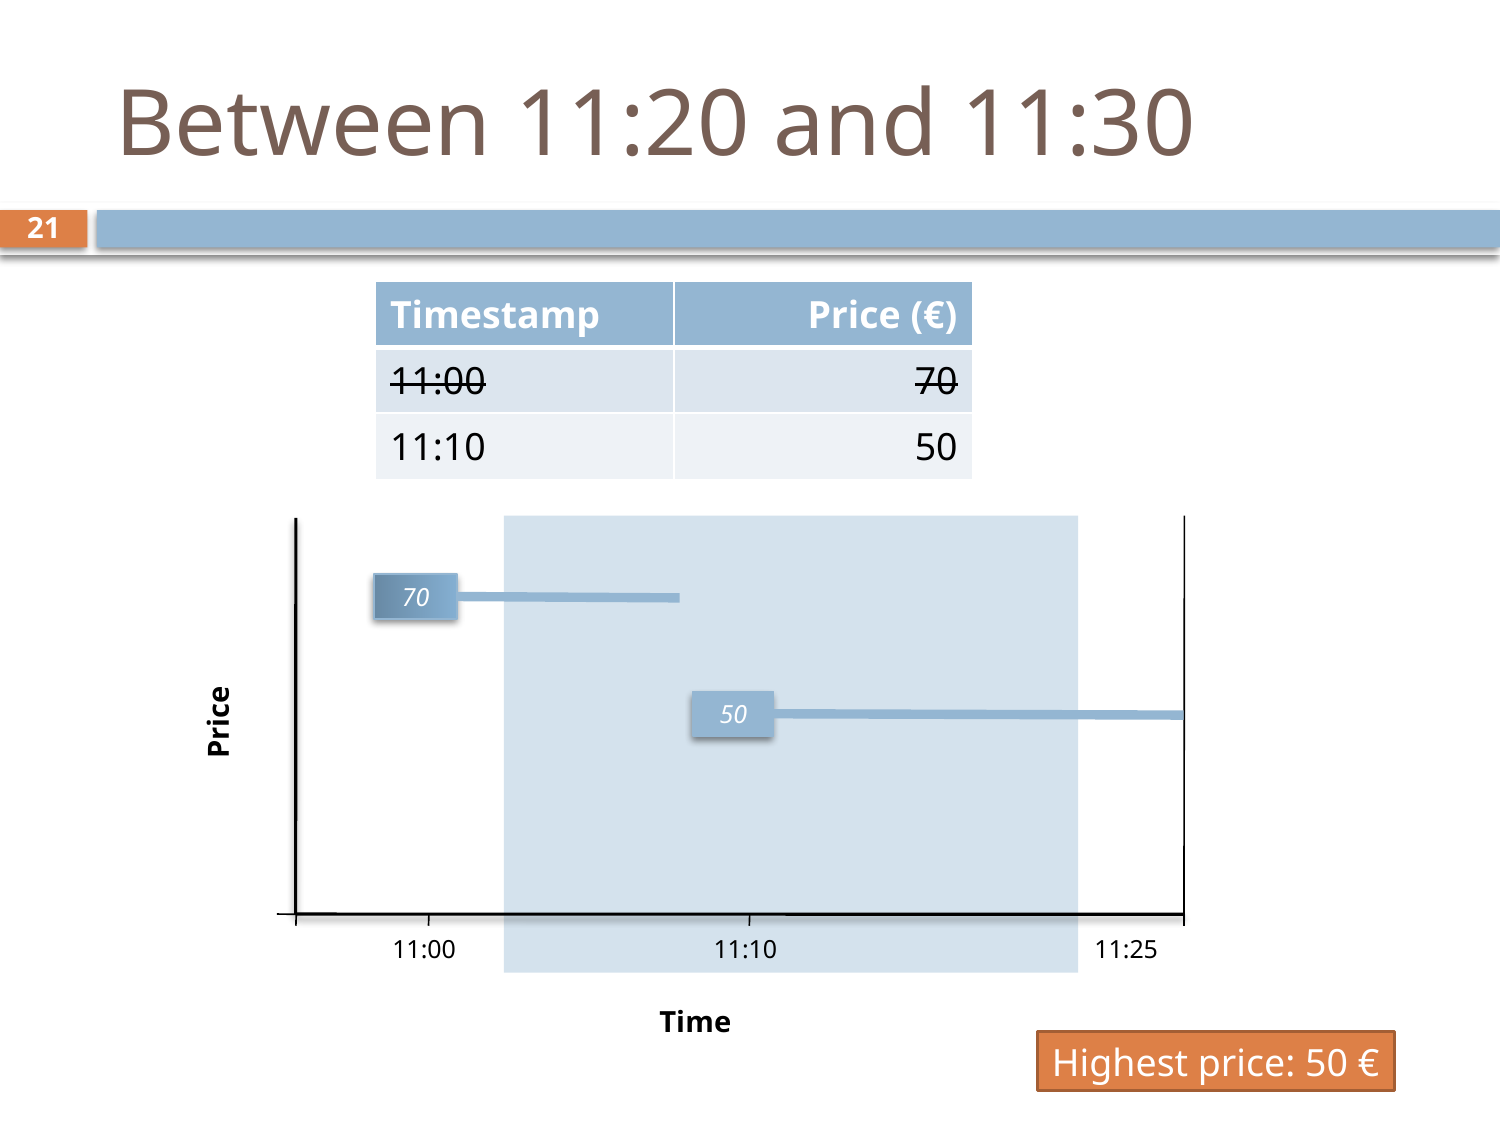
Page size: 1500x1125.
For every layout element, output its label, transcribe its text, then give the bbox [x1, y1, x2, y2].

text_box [191, 515, 1185, 1047]
table_cell 70 [675, 350, 972, 412]
table_cell 11:10 [376, 414, 673, 479]
table_cell 50 [675, 414, 972, 479]
table_header Price (€) [675, 282, 972, 345]
slide_number 21 [0, 208, 88, 249]
title Between 11:20 and 11:30 [100, 37, 1438, 200]
table_header Timestamp [376, 282, 673, 345]
text_box Highest price: 50 € [1036, 1030, 1396, 1092]
table_cell 11:00 [376, 350, 673, 412]
